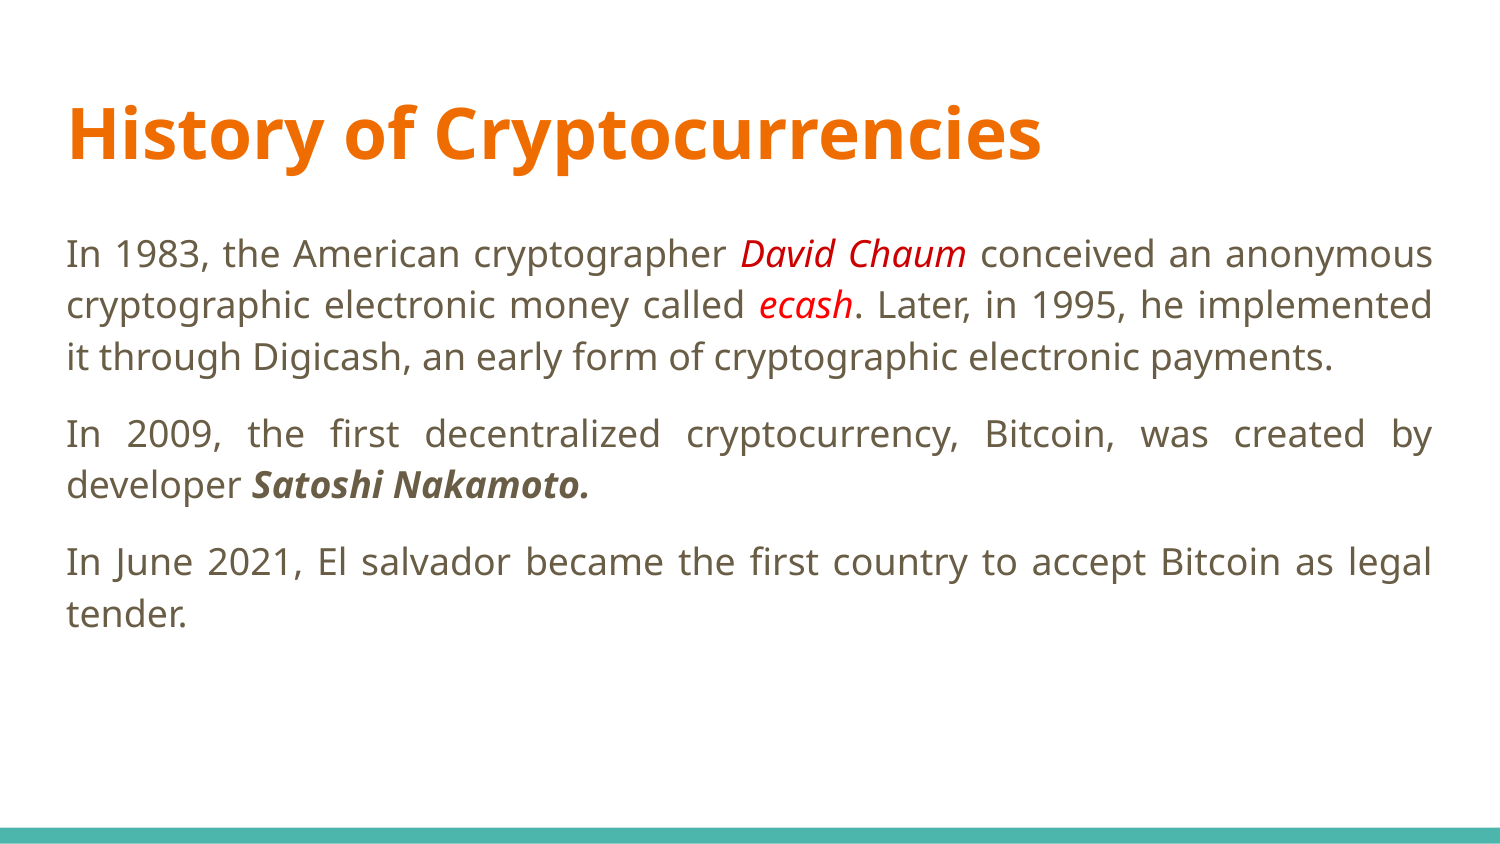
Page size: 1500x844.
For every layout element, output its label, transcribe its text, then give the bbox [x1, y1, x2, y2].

list In 1983, the American cryptographer David Chaum conceived an anonymous cryptographic electronic money called ecash. Later, in 1995, he implemented it through Digicash, an early form of cryptographic electronic payments. In 2009, the first decentralized cryptocurrency, Bitcoin, was created by developer Satoshi Nakamoto. In June 2021, El salvador became the first country to accept Bitcoin as legal tender. [51, 207, 1449, 750]
title History of Cryptocurrencies [51, 72, 1449, 189]
